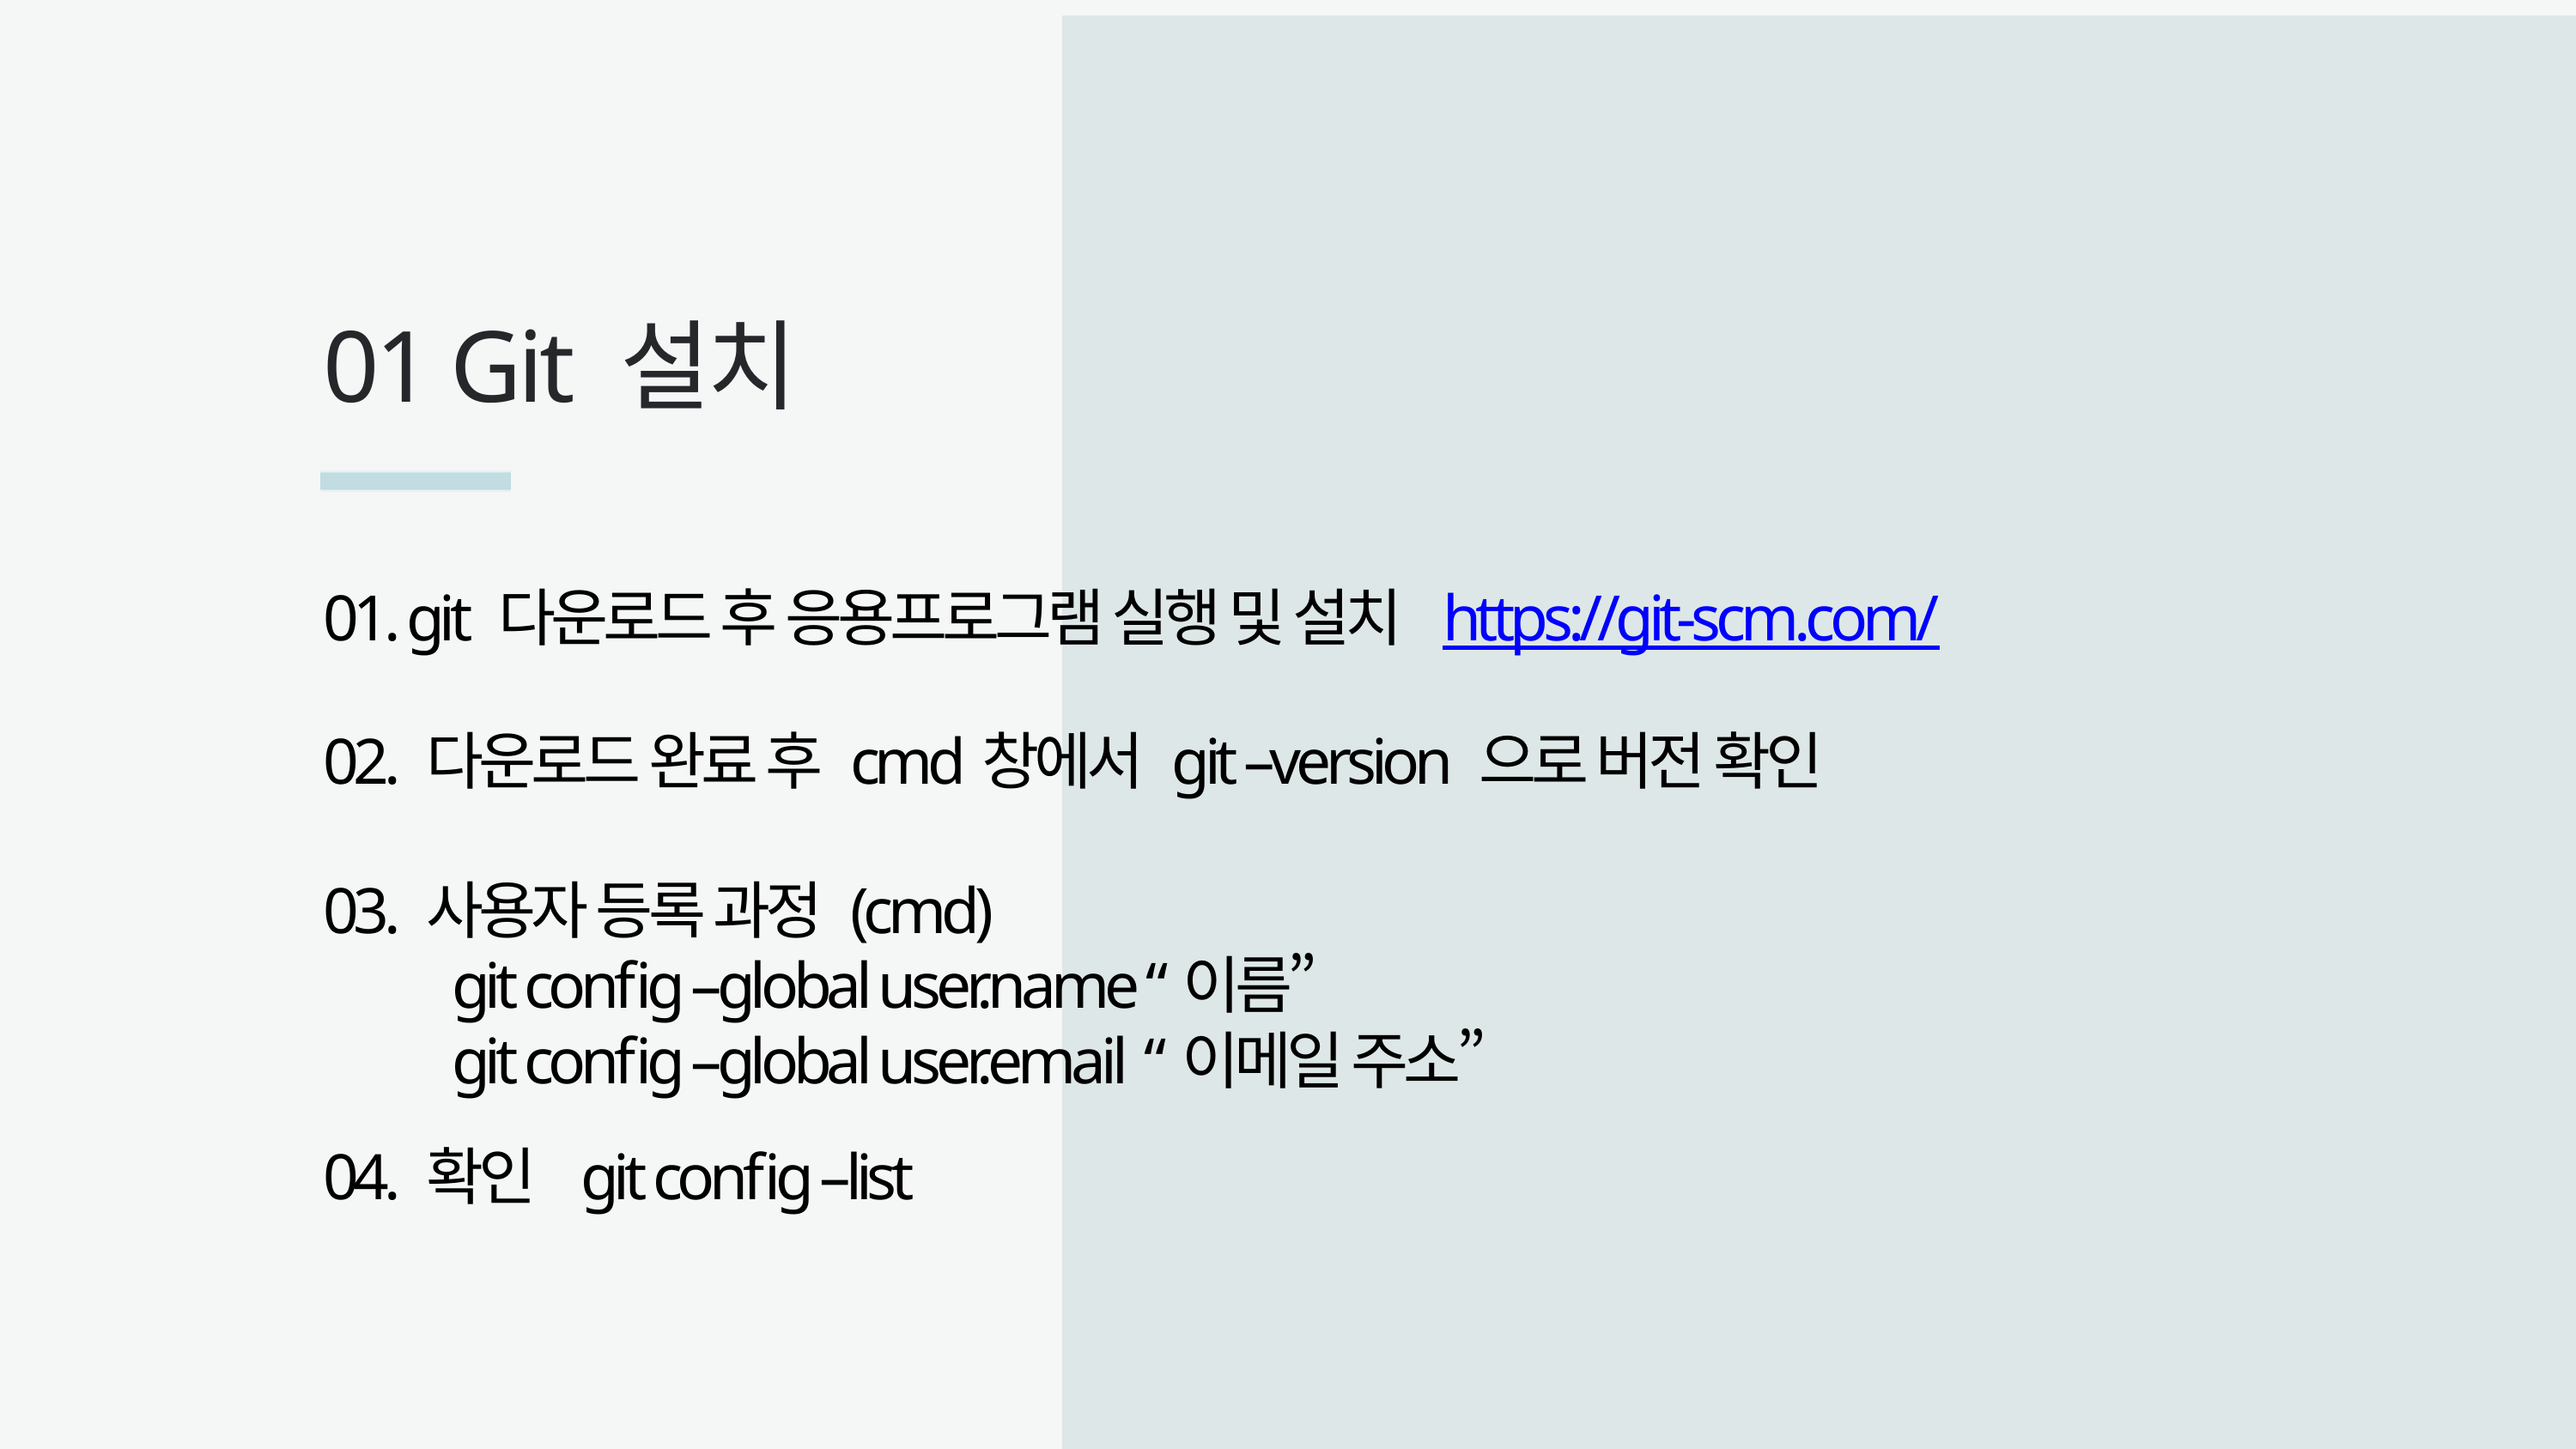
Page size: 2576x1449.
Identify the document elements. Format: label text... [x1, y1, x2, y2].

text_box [1062, 15, 2576, 1449]
text_box 01. git 다운로드 후 응용프로그램 실행 및 설치 https://git-scm.com/ [310, 571, 1058, 659]
text_box 02. 다운로드 완료 후 cmd창에서 git –version 으로 버전 확인 [310, 715, 1058, 803]
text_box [320, 445, 512, 516]
text_box 04. 확인 git config –list [310, 1130, 1058, 1217]
text_box 03. 사용자 등록 과정 (cmd) git config –global user.name “이름” git config –global user.email “이메일 주소” [310, 864, 1058, 951]
text_box 01 Git 설치 [310, 297, 1058, 475]
